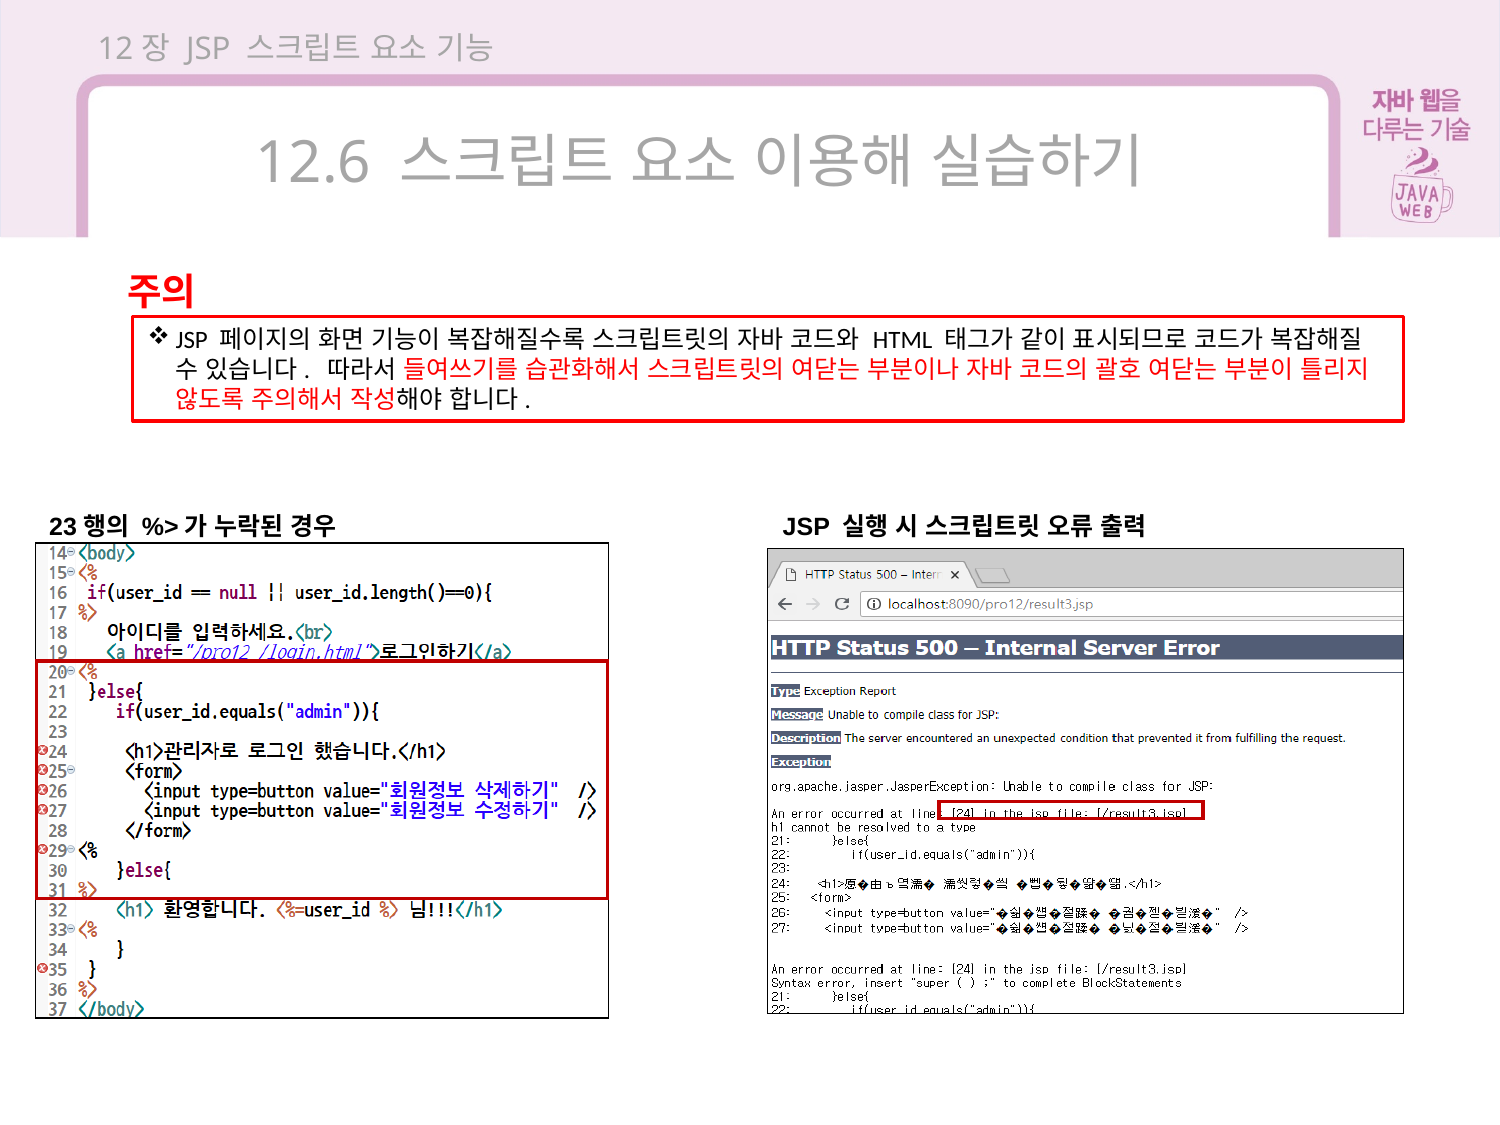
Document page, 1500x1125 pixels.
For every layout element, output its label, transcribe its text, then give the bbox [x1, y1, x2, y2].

text_box JSP 실행 시 스크립트릿 오류 출력 [767, 503, 1404, 548]
text_box 주의 [112, 260, 924, 321]
text_box 12.6 스크립트 요소 이용해 실습하기 [174, 117, 1225, 202]
picture [0, 0, 1500, 1125]
text_box JSP 페이지의 화면 기능이 복잡해질수록 스크립트릿의 자바 코드와 HTML 태그가 같이 표시되므로 코드가 복잡해질 수 있습니다. 따라서 들여쓰기를 습관화해서 스크립트릿의 여닫는 부분이나 자바 코드의 괄호 여닫는 부분이 틀리지 않도록 주의해서 작성해야 합니다. [132, 316, 1404, 422]
text_box 23행의 %>가 누락된 경우 [34, 503, 641, 548]
text_box 12장 JSP 스크립트 요소 기능 [82, 0, 1133, 74]
